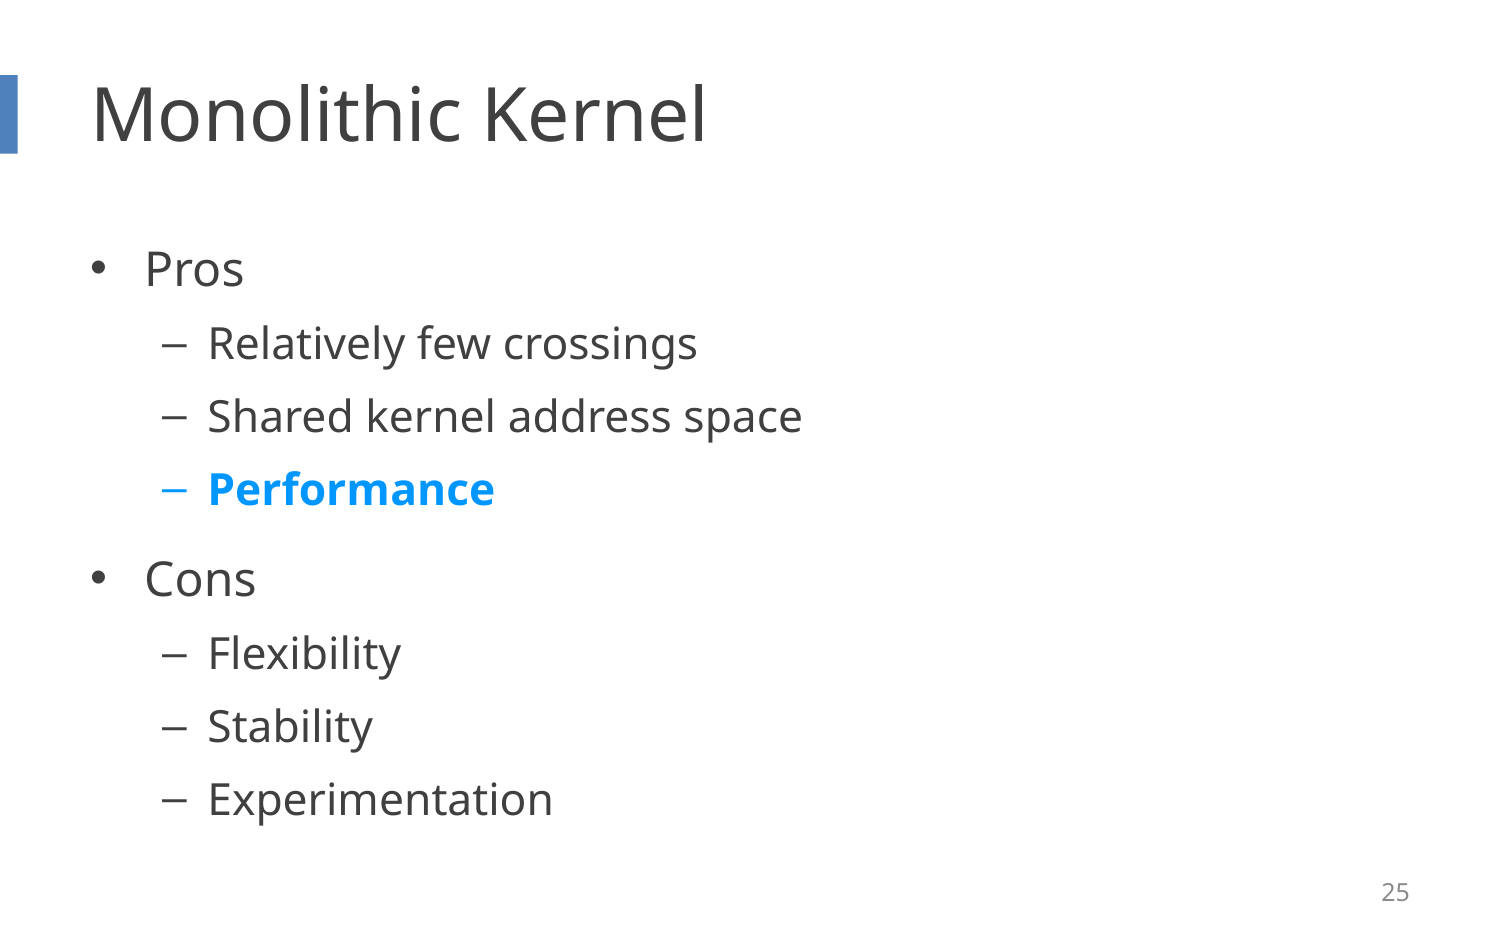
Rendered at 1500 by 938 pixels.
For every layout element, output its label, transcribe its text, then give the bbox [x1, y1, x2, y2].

list Pros Relatively few crossings Shared kernel address space Performance Cons Flexibility Stability Experimentation [75, 218, 1425, 838]
title Monolithic Kernel [75, 37, 1425, 186]
slide_number 25 [1074, 868, 1425, 919]
